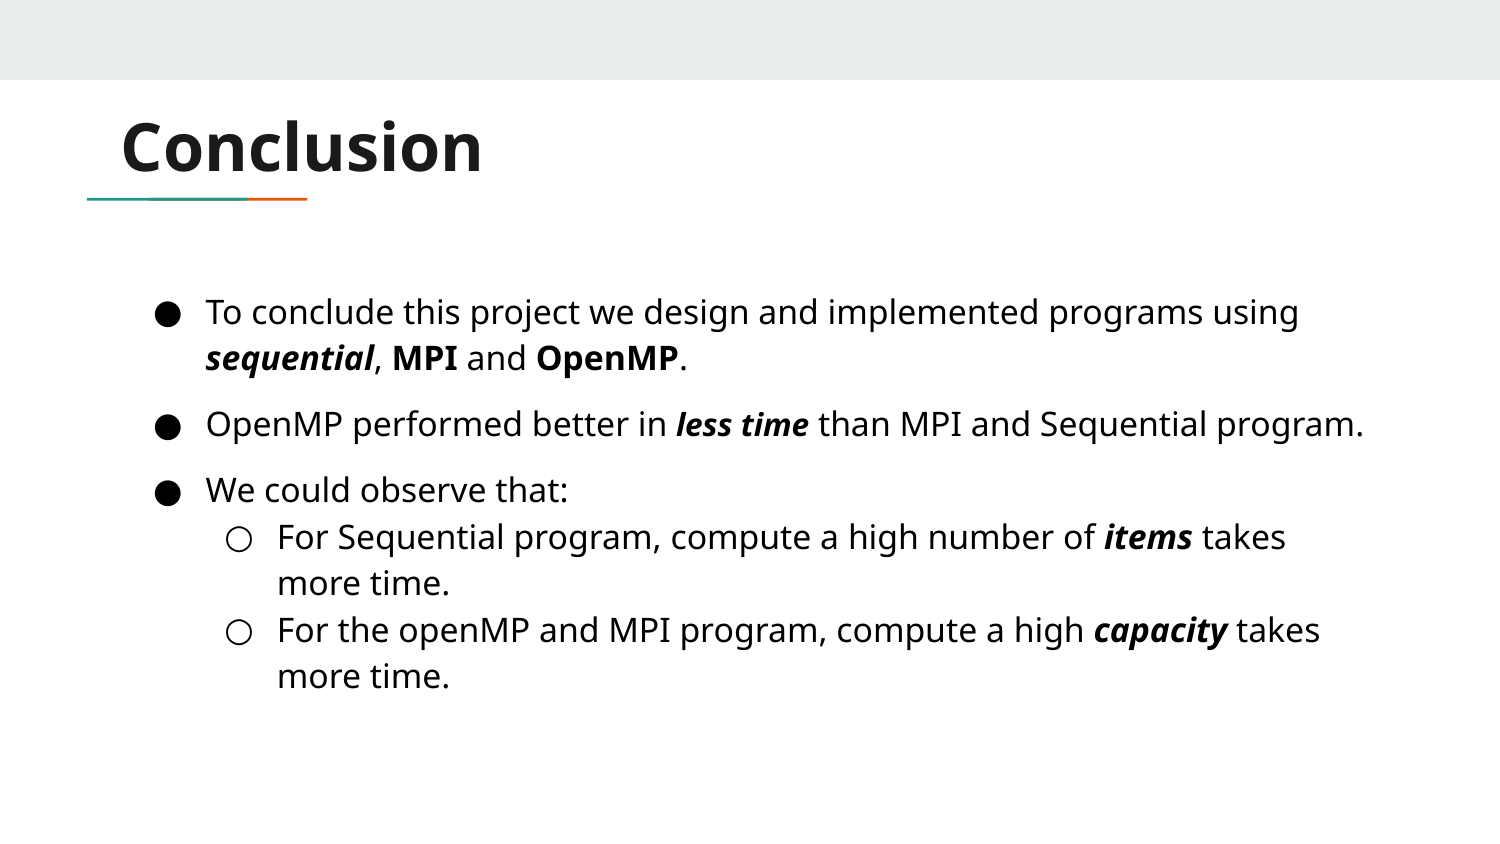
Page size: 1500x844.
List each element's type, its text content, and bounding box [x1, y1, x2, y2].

title Conclusion [105, 89, 1367, 178]
list To conclude this project we design and implemented programs using sequential, MPI and OpenMP. OpenMP performed better in less time than MPI and Sequential program. We could observe that: For Sequential program, compute a high number of items takes more time. For the openMP and MPI program, compute a high capacity takes more time. [119, 269, 1381, 729]
